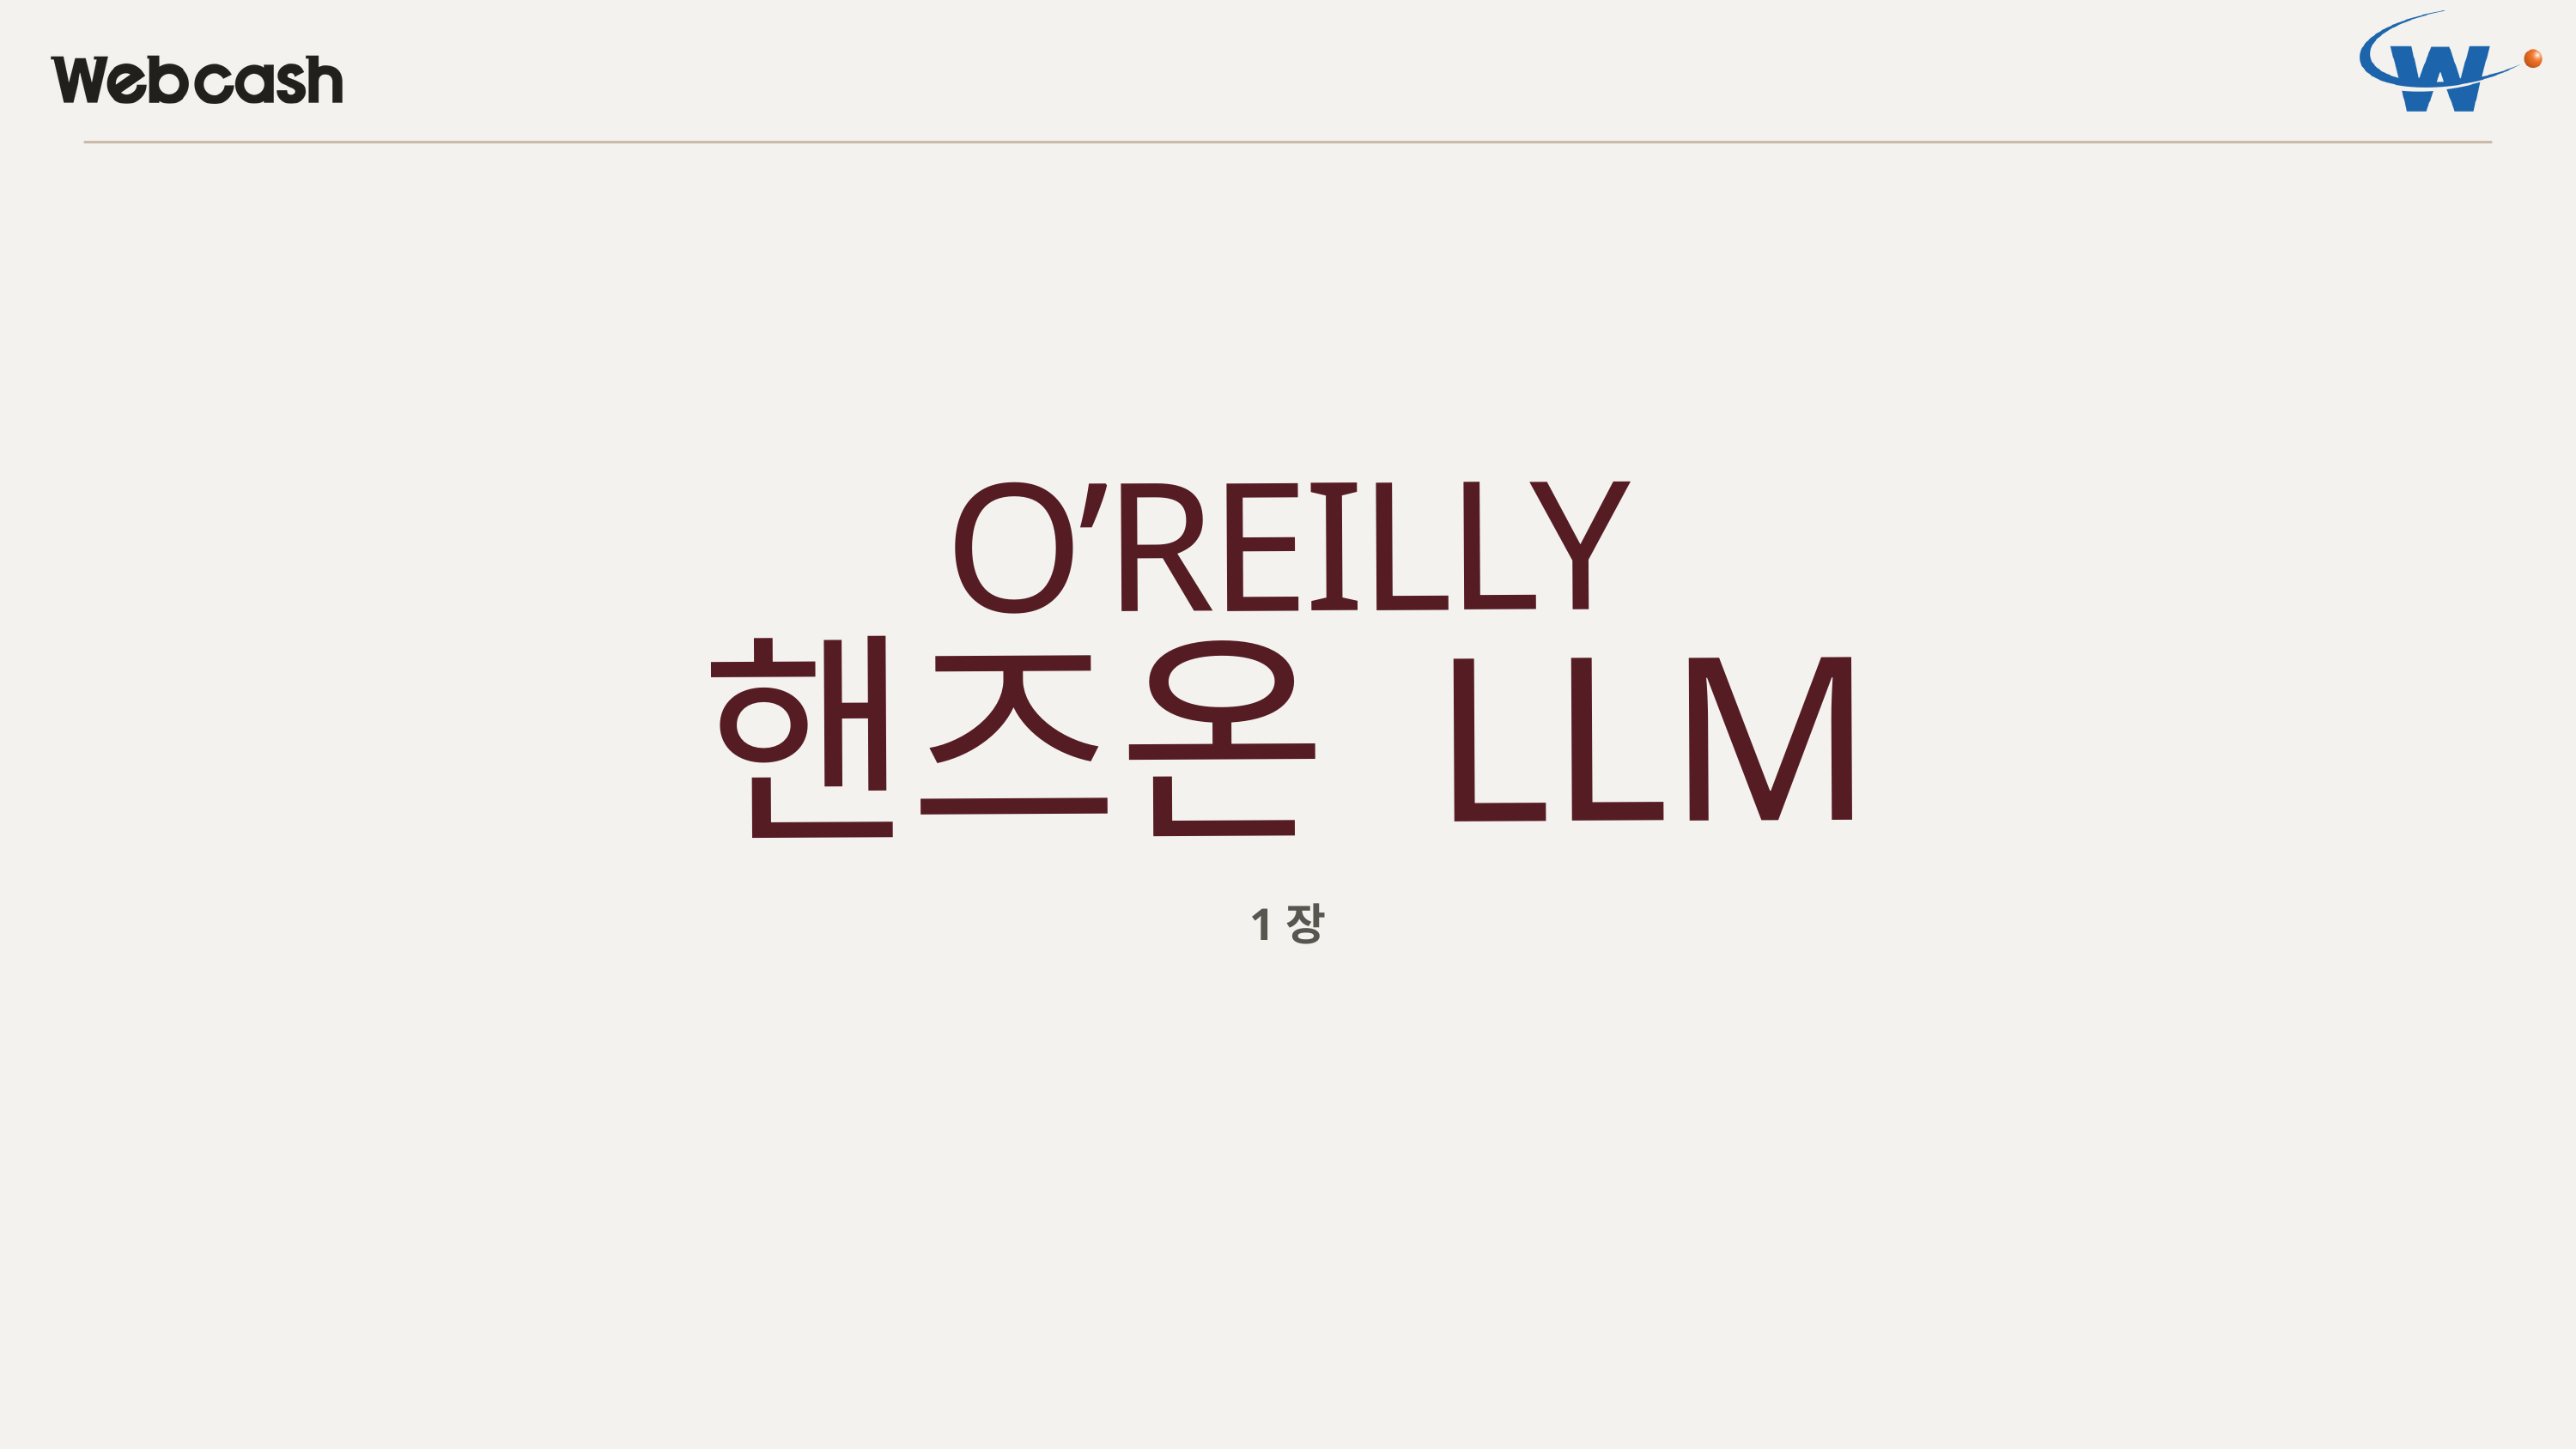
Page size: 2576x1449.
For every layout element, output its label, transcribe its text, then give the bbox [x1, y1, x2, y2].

text_box 1장 [773, 882, 1803, 949]
text_box O’REILLY [696, 460, 1880, 639]
text_box [2357, 10, 2543, 119]
text_box [44, 47, 357, 104]
text_box 핸즈온 LLM [517, 631, 2059, 873]
